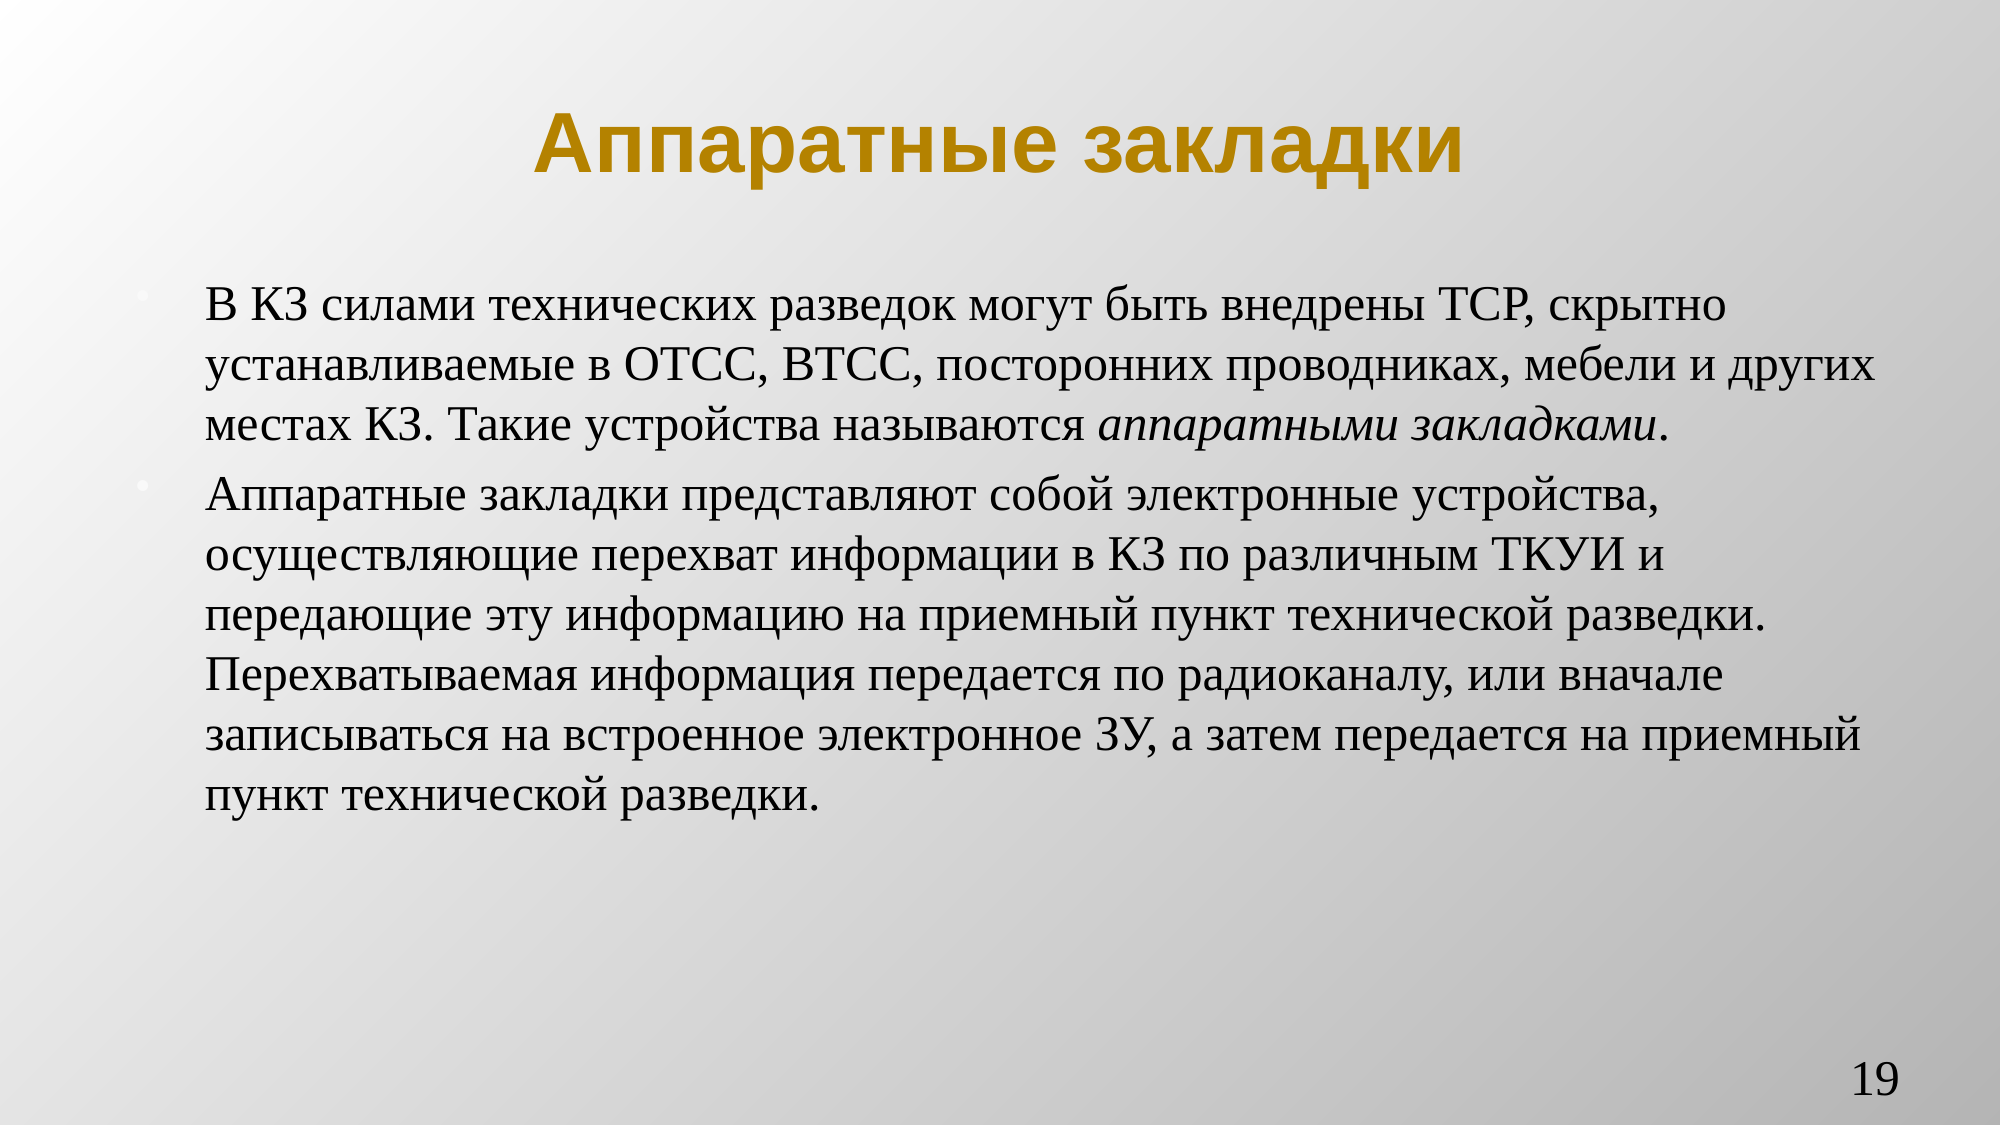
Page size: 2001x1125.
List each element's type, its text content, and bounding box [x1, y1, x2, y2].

list В КЗ силами технических разведок могут быть внедрены ТСР, скрытно устанавливаемые в ОТСС, ВТСС, посторонних проводниках, мебели и других местах КЗ. Такие устройства называются аппаратными закладками. Аппаратные закладки представляют собой электронные устройства, осуществляющие перехват информации в КЗ по различным ТКУИ и передающие эту информацию на приемный пункт технической разведки. Перехватываемая информация передается по радиоканалу, или вначале записываться на встроенное электронное ЗУ, а затем передается на приемный пункт технической разведки. [99, 262, 1901, 1036]
title Аппаратные закладки [99, 45, 1900, 233]
slide_number 19 [1733, 1052, 1900, 1113]
